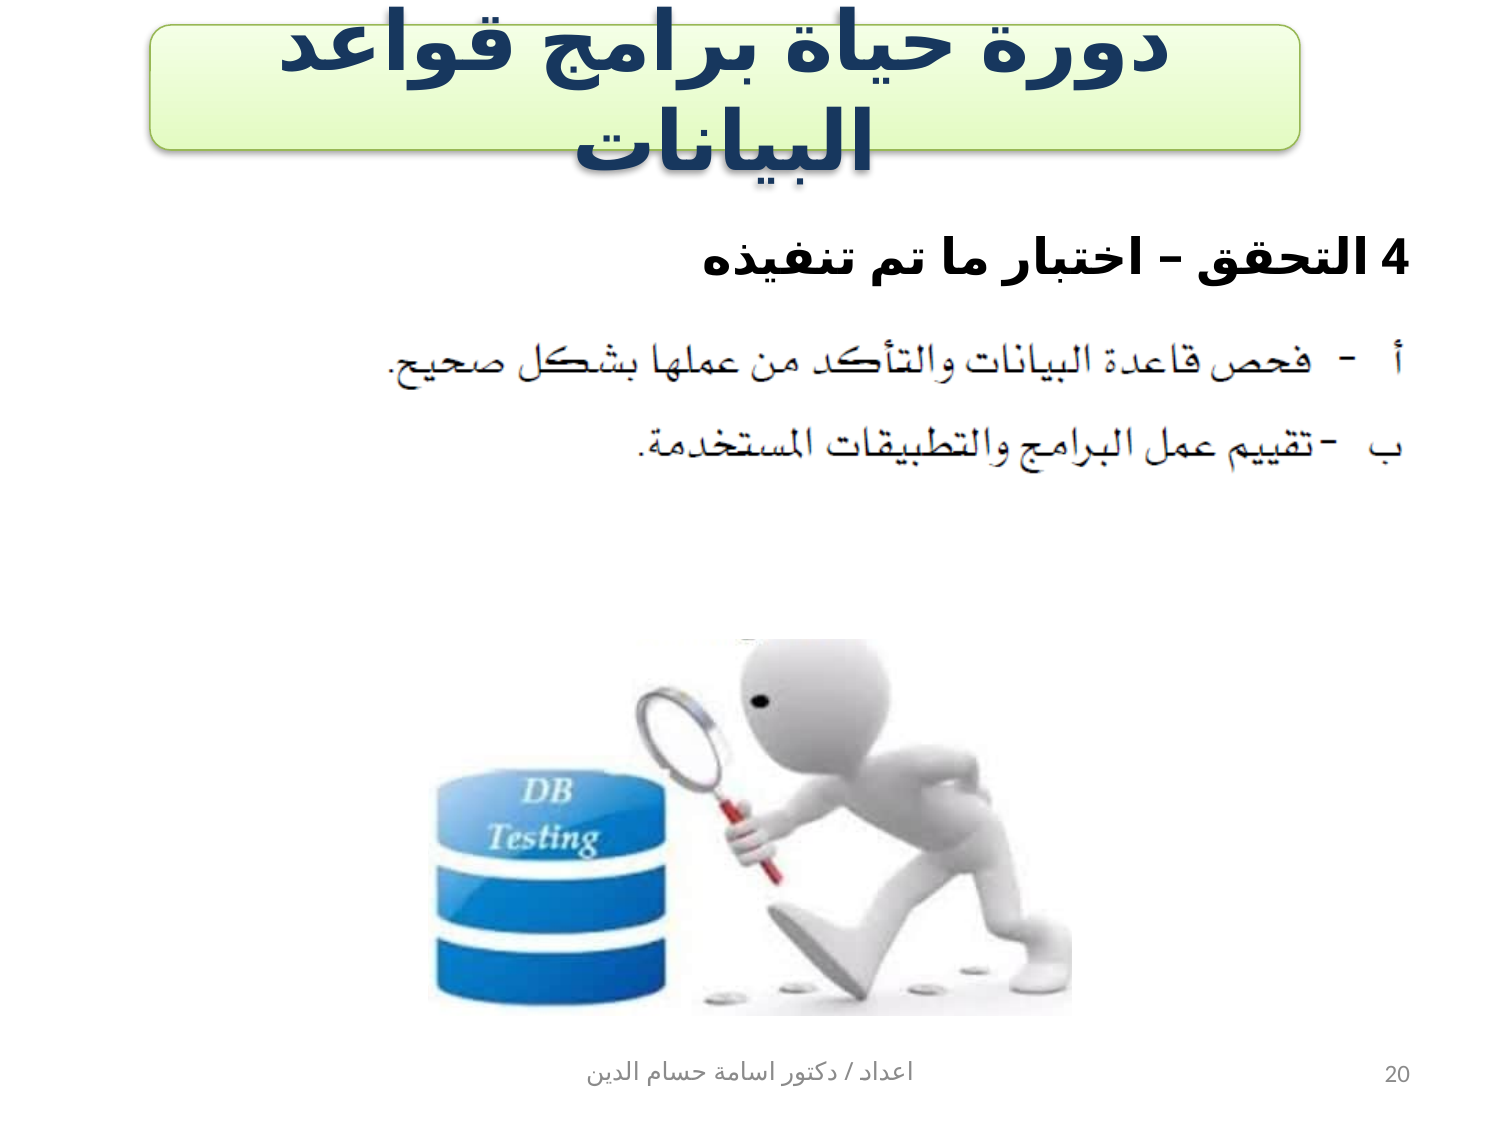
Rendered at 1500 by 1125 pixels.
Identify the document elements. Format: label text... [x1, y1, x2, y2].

text_box 4 التحقق – اختبار ما تم تنفيذه [12, 187, 1425, 293]
picture [428, 639, 1072, 1016]
text_box دورة حياة برامج قواعد البيانات [149, 24, 1301, 151]
picture [365, 316, 1425, 486]
slide_number 20 [1074, 1042, 1425, 1103]
footer اعداد / دكتور اسامة حسام الدين [512, 1042, 988, 1103]
